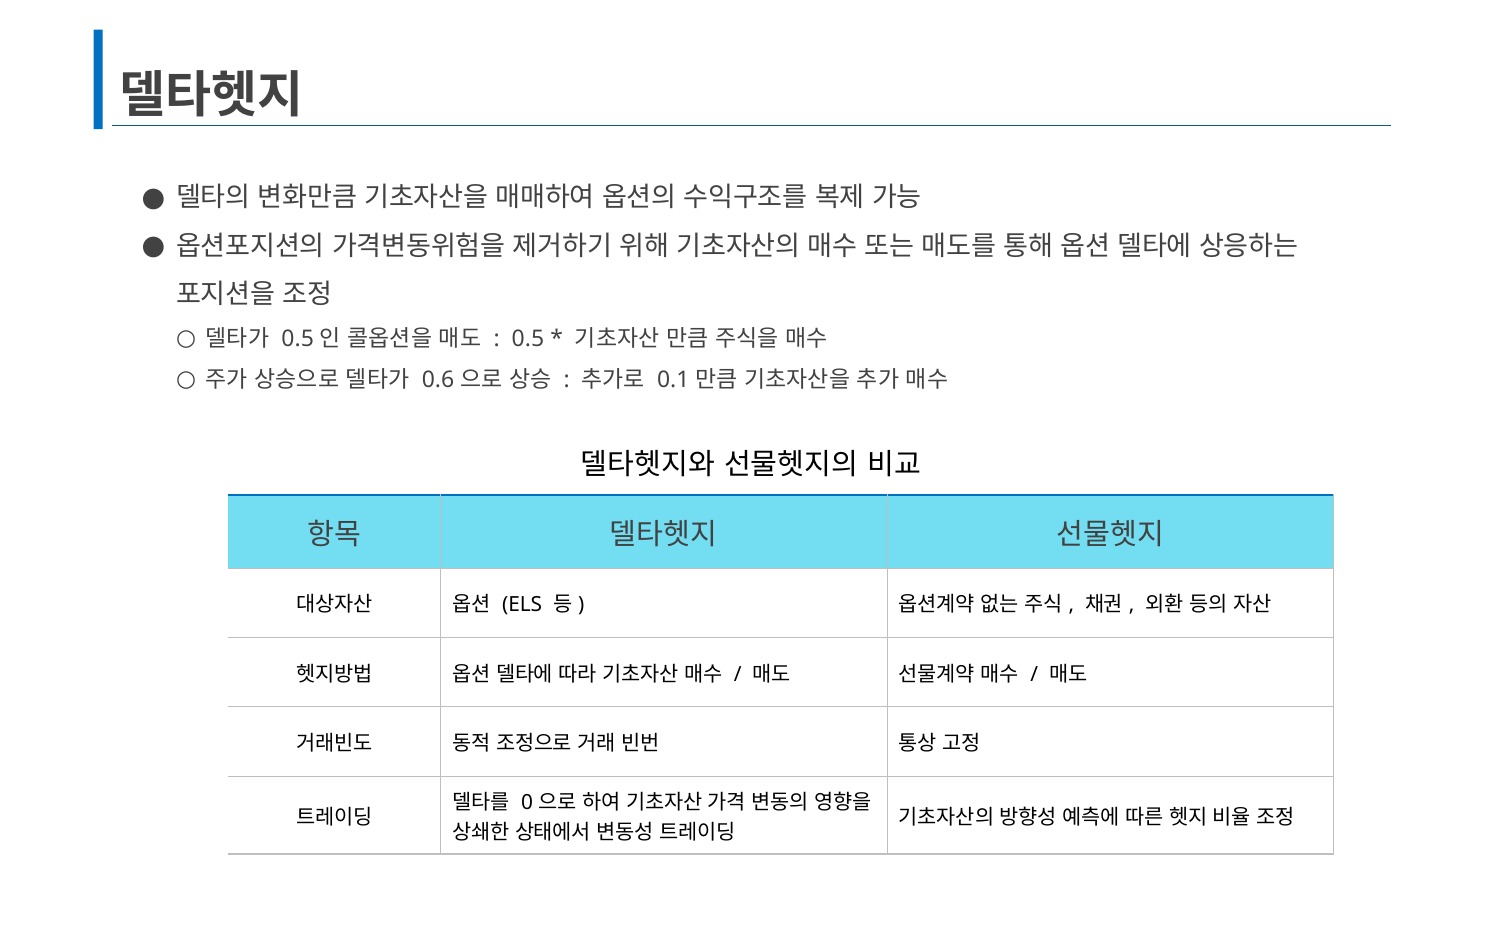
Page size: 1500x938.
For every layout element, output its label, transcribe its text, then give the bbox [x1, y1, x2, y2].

list 델타의 변화만큼 기초자산을 매매하여 옵션의 수익구조를 복제 가능 옵션포지션의 가격변동위험을 제거하기 위해 기초자산의 매수 또는 매도를 통해 옵션 델타에 상응하는 포지션을 조정 델타가 0.5인 콜옵션을 매도 : 0.5 * 기초자산 만큼 주식을 매수 주가 상승으로 델타가 0.6으로 상승 : 추가로 0.1만큼 기초자산을 추가 매수 [102, 148, 1416, 521]
table_cell 옵션계약 없는 주식, 채권, 외환 등의 자산 [888, 569, 1333, 637]
title 델타헷지 [104, 47, 1353, 128]
table_cell 옵션 델타에 따라 기초자산 매수 / 매도 [441, 638, 887, 706]
table_header 델타헷지 [441, 496, 887, 568]
table_cell 선물계약 매수 / 매도 [888, 638, 1333, 706]
table_cell 기초자산의 방향성 예측에 따른 헷지 비율 조정 [888, 777, 1333, 853]
table_cell 트레이딩 [228, 777, 440, 853]
text_box 델타헷지와 선물헷지의 비교 [566, 438, 937, 488]
table_cell 동적 조정으로 거래 빈번 [441, 707, 887, 776]
table_header 선물헷지 [888, 496, 1333, 568]
table_cell 대상자산 [228, 569, 440, 637]
table_cell 델타를 0으로 하여 기초자산 가격 변동의 영향을 상쇄한 상태에서 변동성 트레이딩 [441, 777, 887, 853]
table_cell 통상 고정 [888, 707, 1333, 776]
table_header 항목 [228, 496, 440, 568]
table_cell 거래빈도 [228, 707, 440, 776]
table_cell 헷지방법 [228, 638, 440, 706]
table_cell 옵션 (ELS 등) [441, 569, 887, 637]
